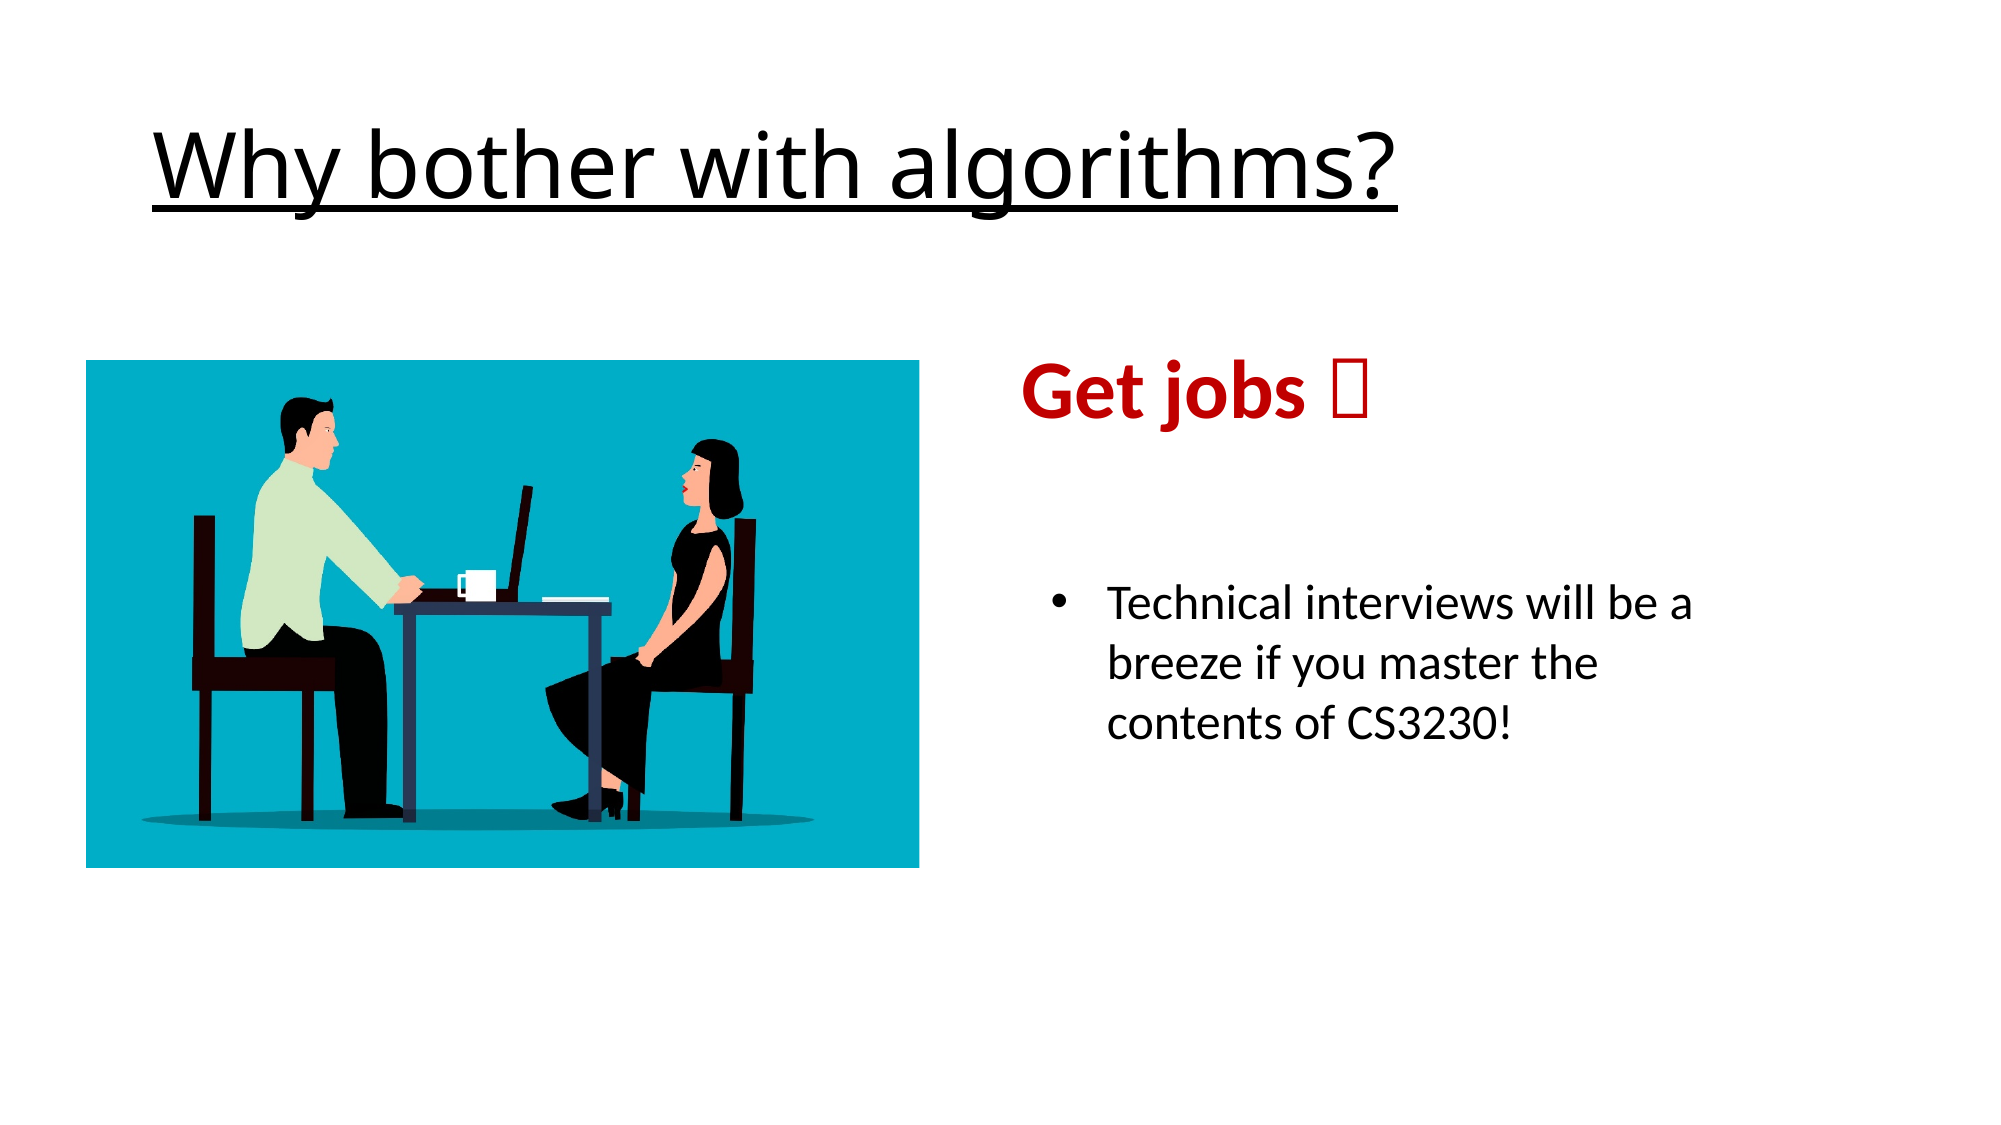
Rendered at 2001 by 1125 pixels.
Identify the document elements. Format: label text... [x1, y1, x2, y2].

title Why bother with algorithms? [137, 59, 1863, 278]
text_box Get jobs  [1007, 327, 1986, 443]
picture [86, 360, 920, 869]
text_box Technical interviews will be a breeze if you master the contents of CS3230! [1035, 562, 1801, 758]
